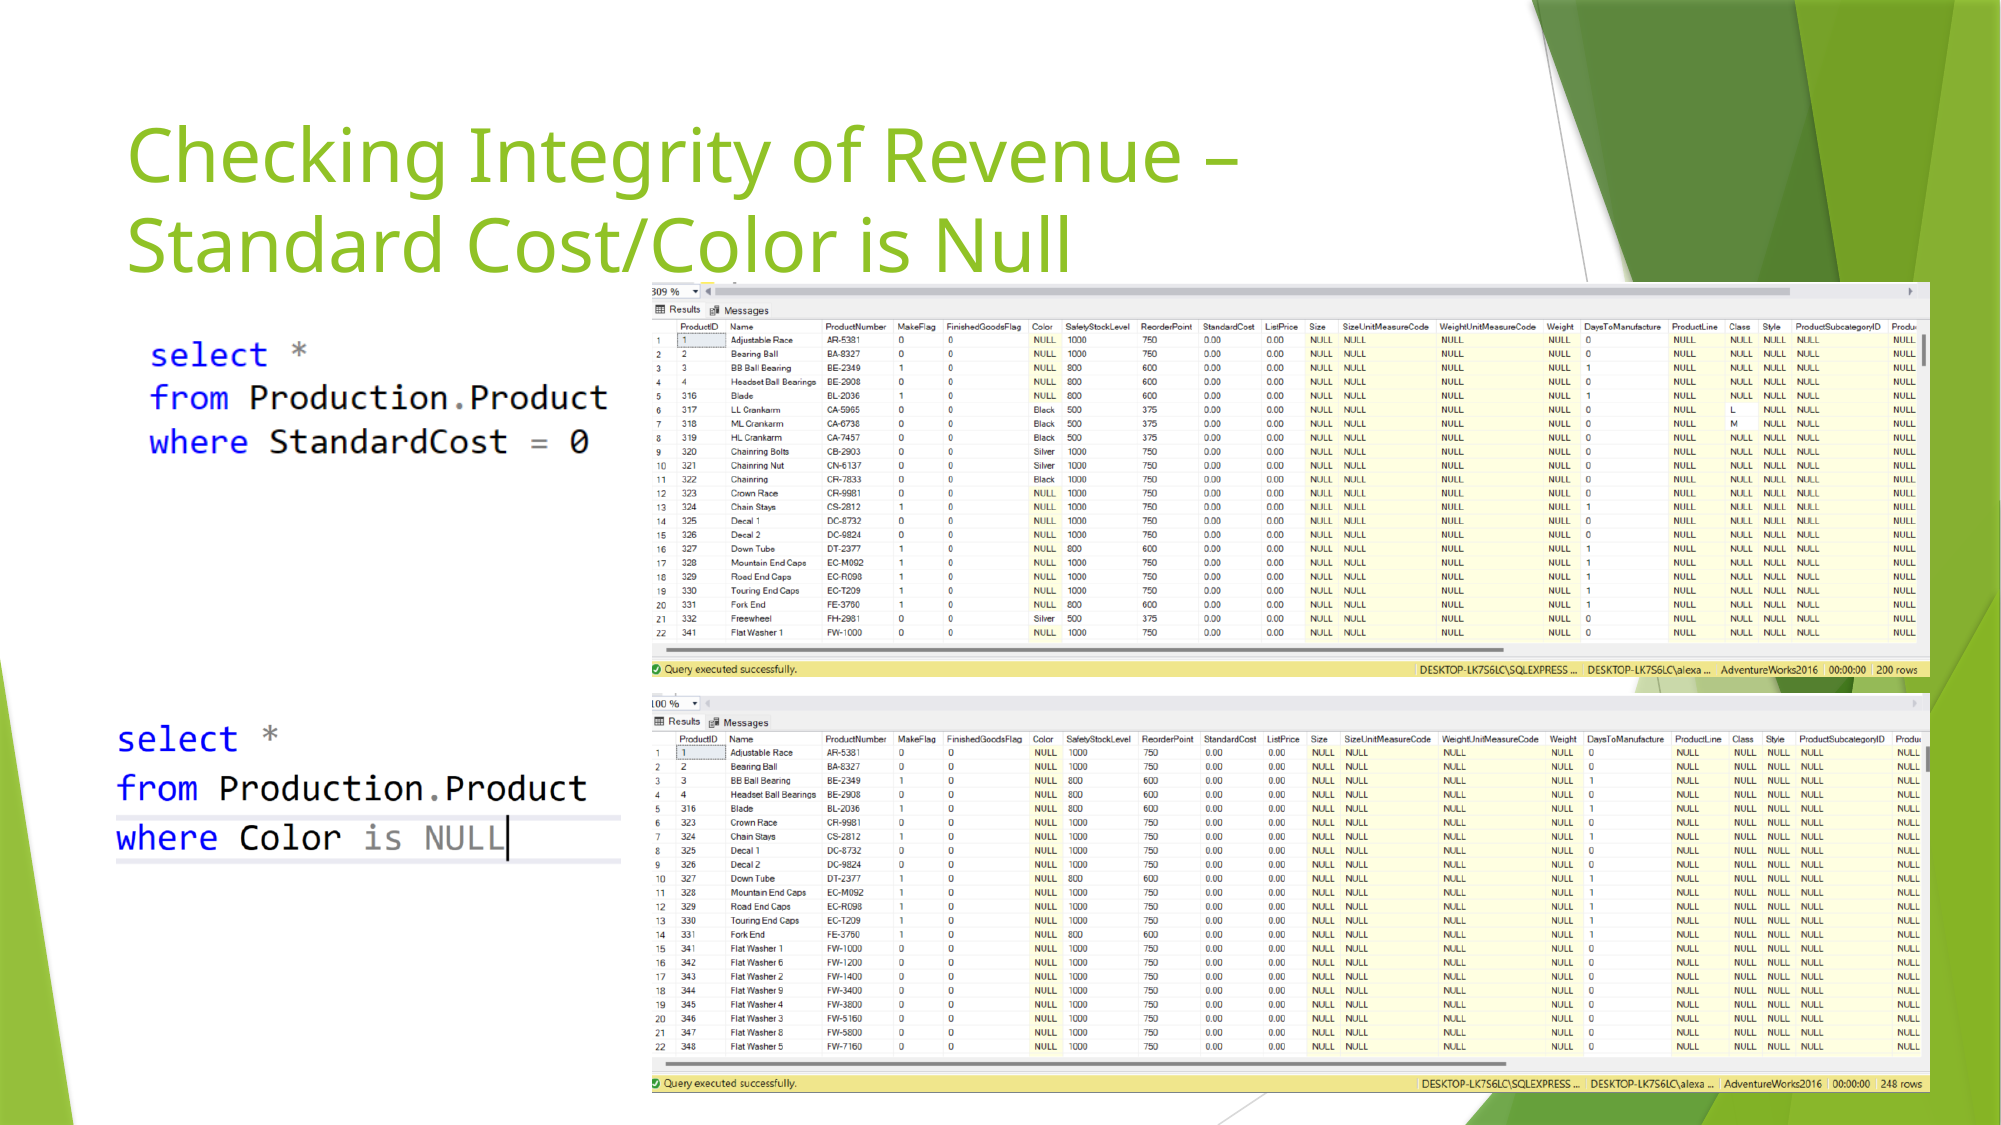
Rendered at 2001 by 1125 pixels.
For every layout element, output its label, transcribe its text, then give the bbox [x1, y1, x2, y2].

picture [140, 335, 651, 490]
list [651, 281, 1931, 678]
picture [115, 718, 622, 894]
title Checking Integrity of Revenue –Standard Cost/Color is Null [111, 99, 1522, 317]
picture [651, 693, 1931, 1093]
